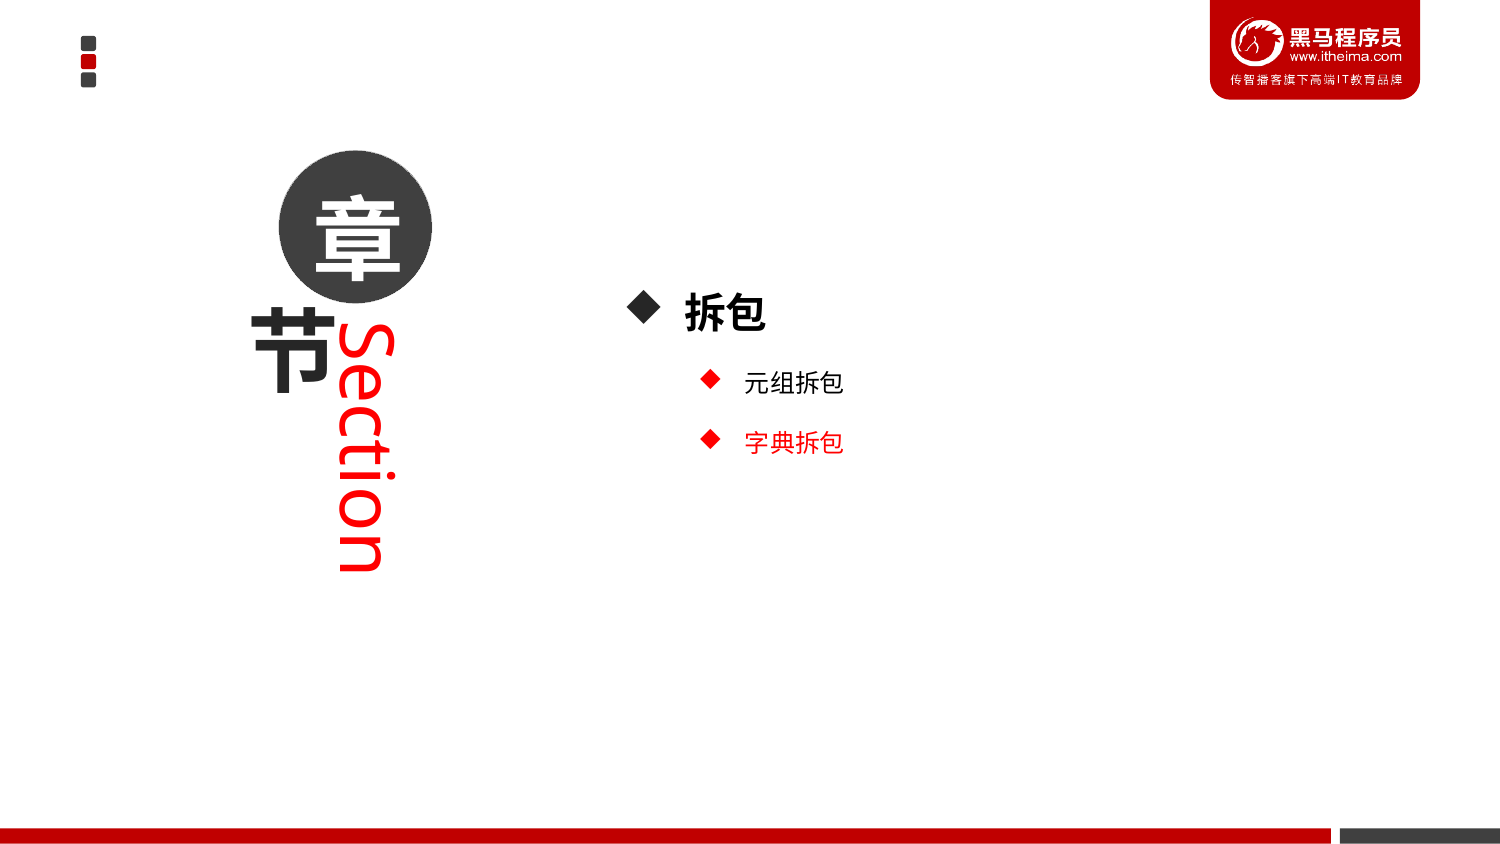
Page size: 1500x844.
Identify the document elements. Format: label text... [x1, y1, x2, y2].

text_box 拆包 元组拆包 字典拆包 [608, 229, 1317, 525]
text_box Section [321, 314, 427, 749]
text_box 节 [218, 288, 339, 410]
text_box 章 [278, 150, 433, 304]
picture [1212, 8, 1421, 94]
